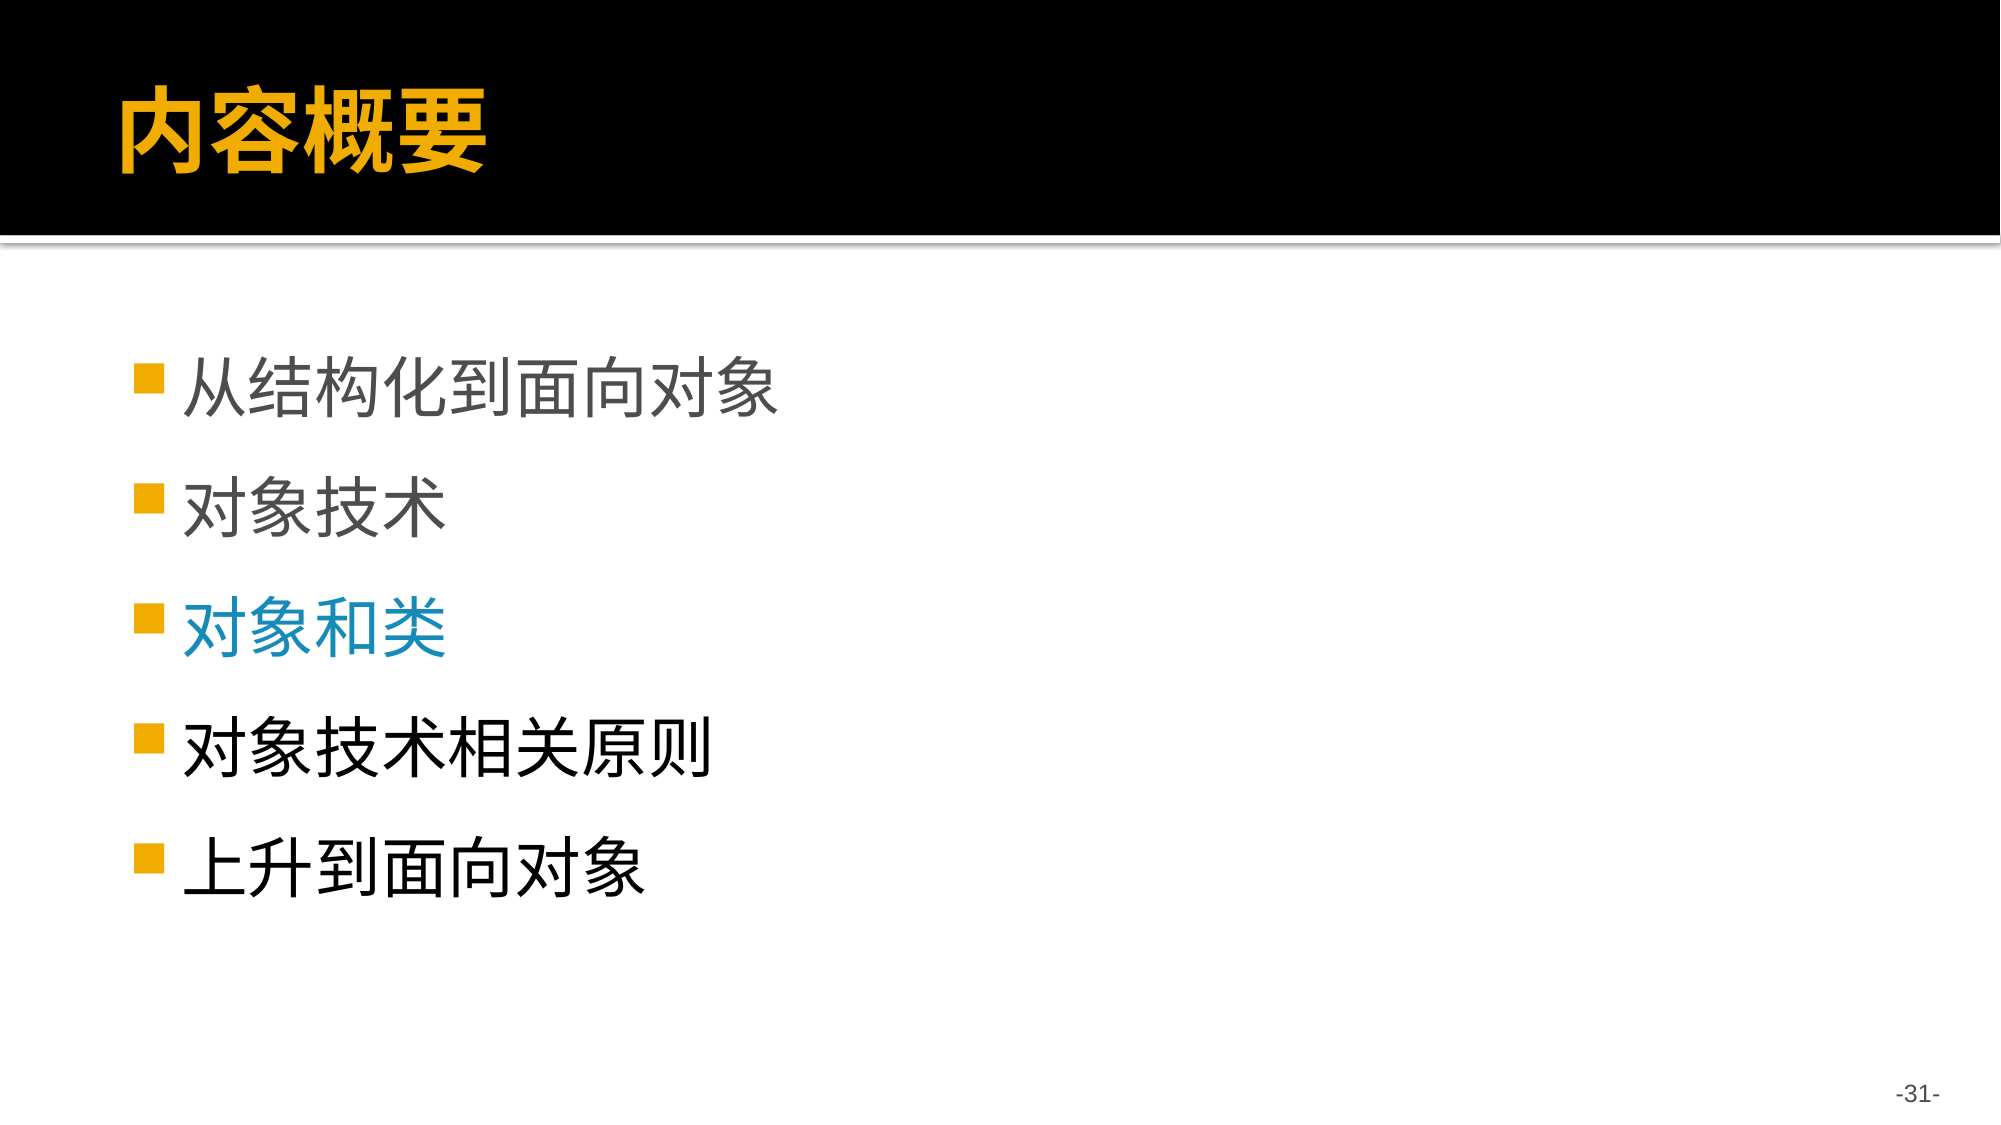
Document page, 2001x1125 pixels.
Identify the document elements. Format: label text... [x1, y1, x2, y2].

slide_number -31- [1794, 1062, 1955, 1108]
title 内容概要 [99, 25, 1900, 231]
list 从结构化到面向对象 对象技术 对象和类 对象技术相关原则 上升到面向对象 [99, 291, 1900, 1050]
